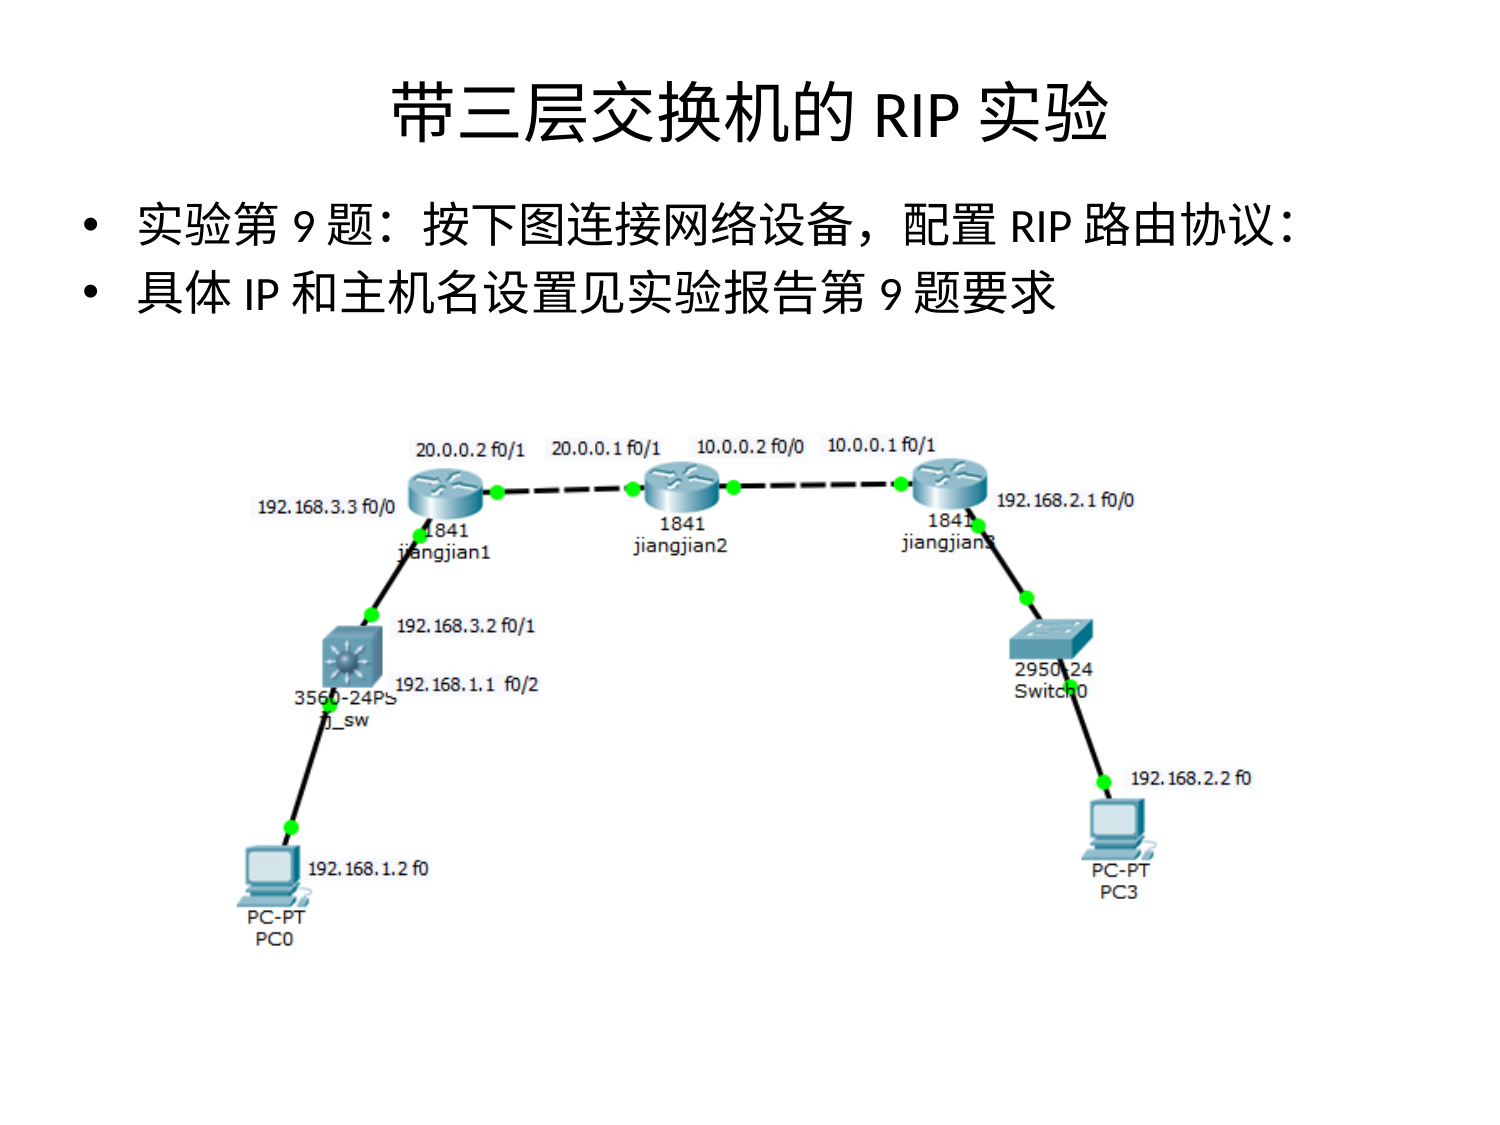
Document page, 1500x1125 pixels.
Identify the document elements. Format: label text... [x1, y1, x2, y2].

picture [222, 409, 1271, 962]
title 带三层交换机的RIP实验 [75, 45, 1425, 176]
list 实验第9题：按下图连接网络设备，配置RIP路由协议： 具体IP和主机名设置见实验报告第9题要求 [67, 187, 1477, 329]
